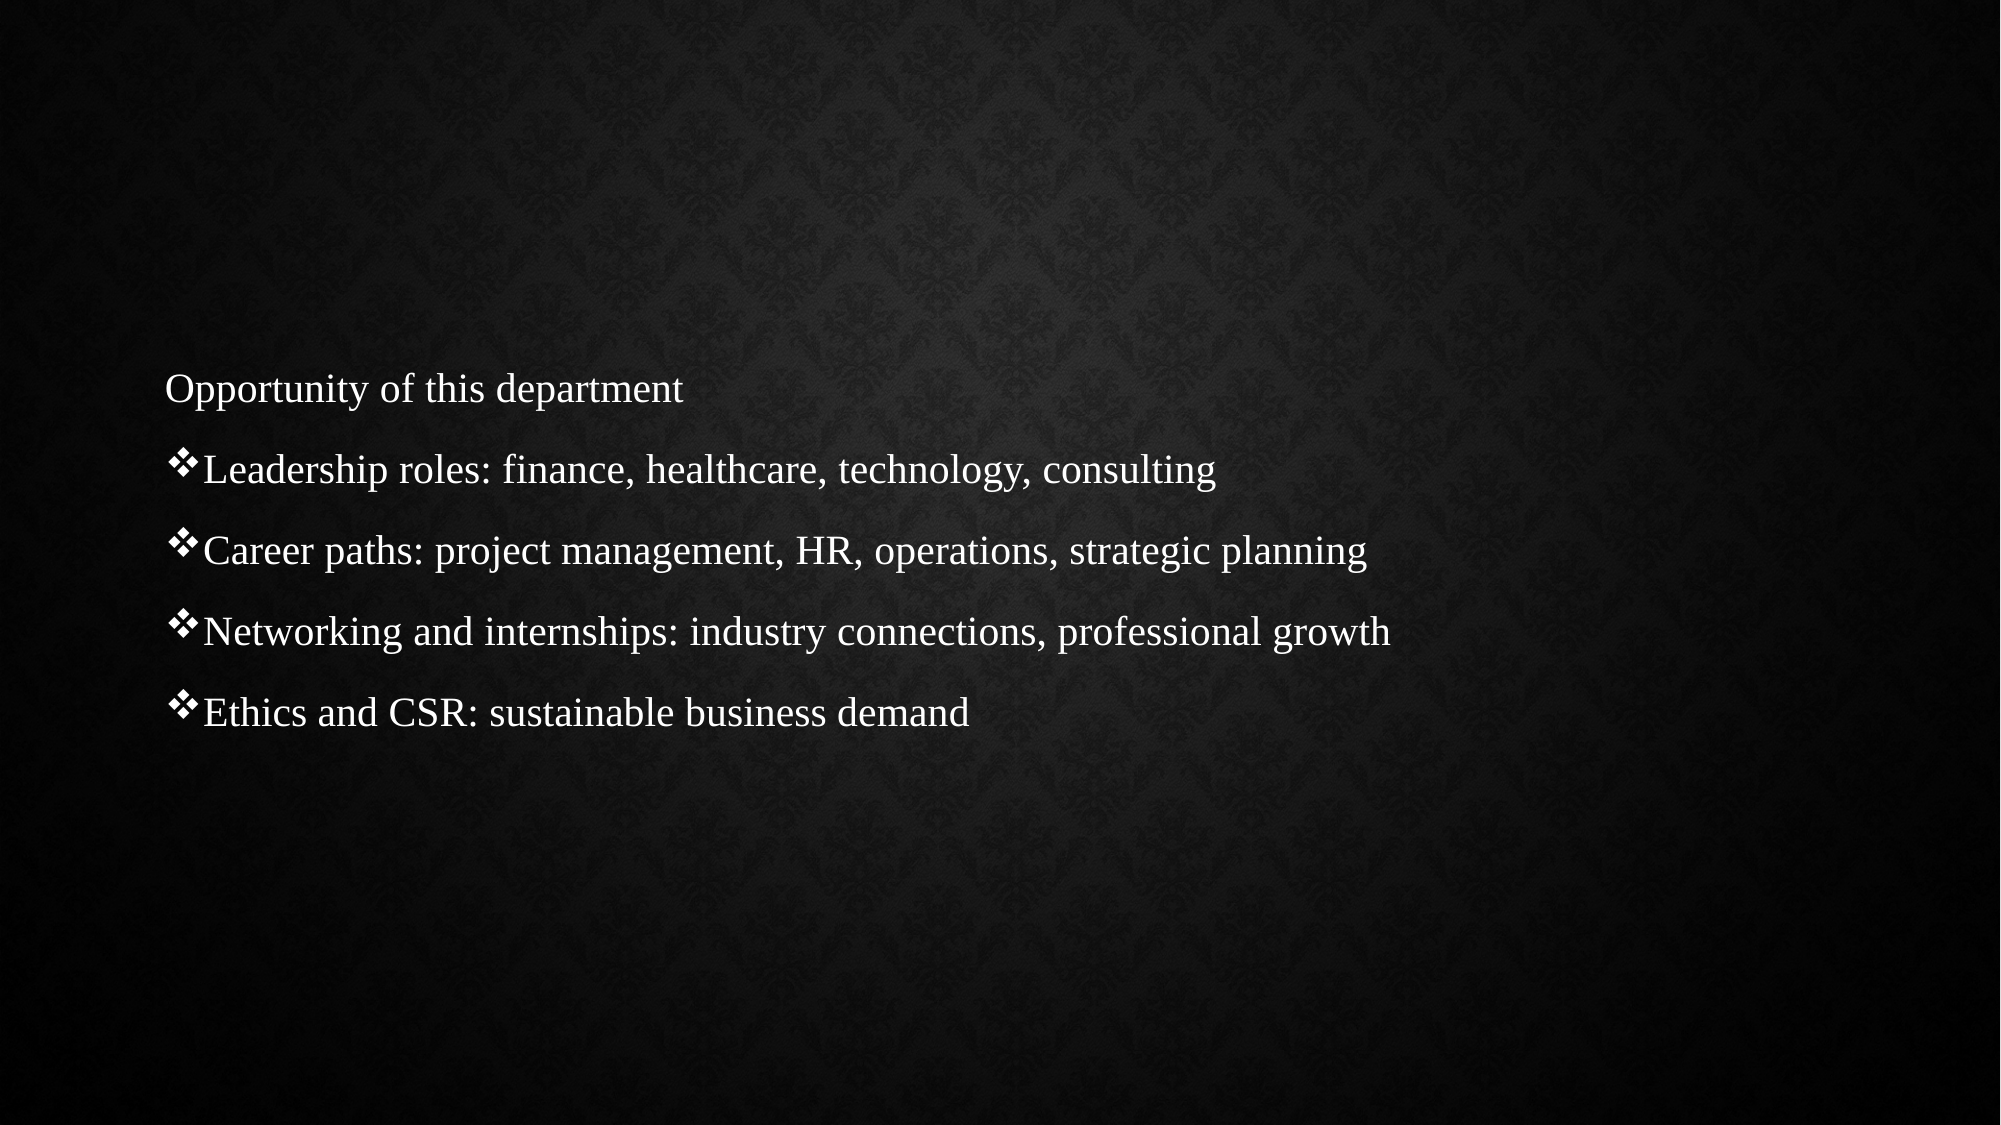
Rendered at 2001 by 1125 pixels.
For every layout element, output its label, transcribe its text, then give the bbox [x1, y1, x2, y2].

list Opportunity of this department Leadership roles: finance, healthcare, technology, consulting Career paths: project management, HR, operations, strategic planning Networking and internships: industry connections, professional growth Ethics and CSR: sustainable business demand [149, 343, 1849, 950]
